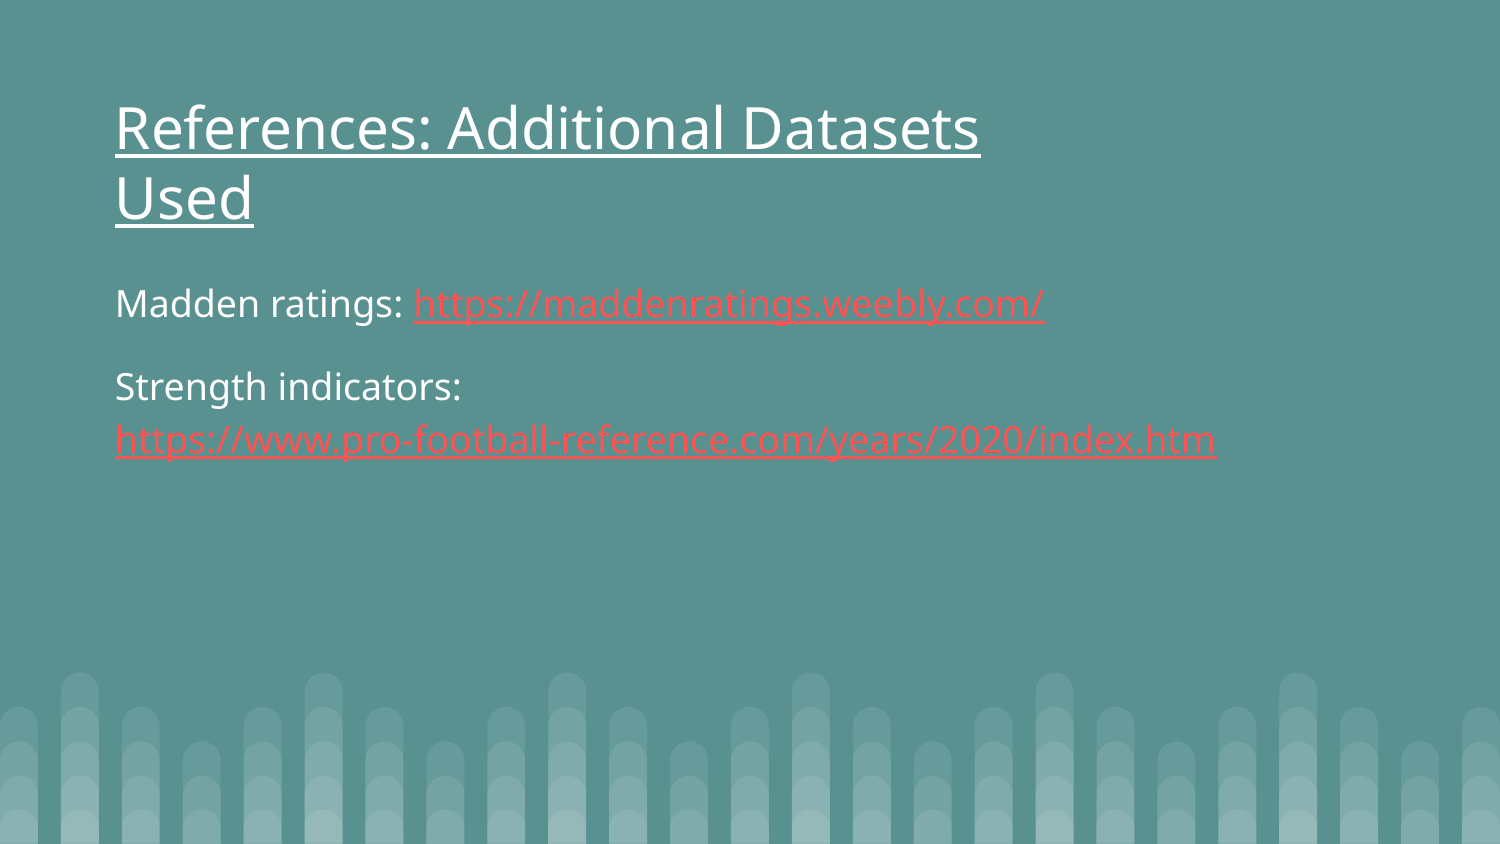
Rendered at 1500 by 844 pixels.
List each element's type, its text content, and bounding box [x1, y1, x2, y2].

text_box References: Additional Datasets Used [100, 76, 1100, 246]
text_box Madden ratings: https://maddenratings.weebly.com/ Strength indicators: https://www.pro-football-reference.com/years/2020/index.htm [100, 257, 1234, 482]
